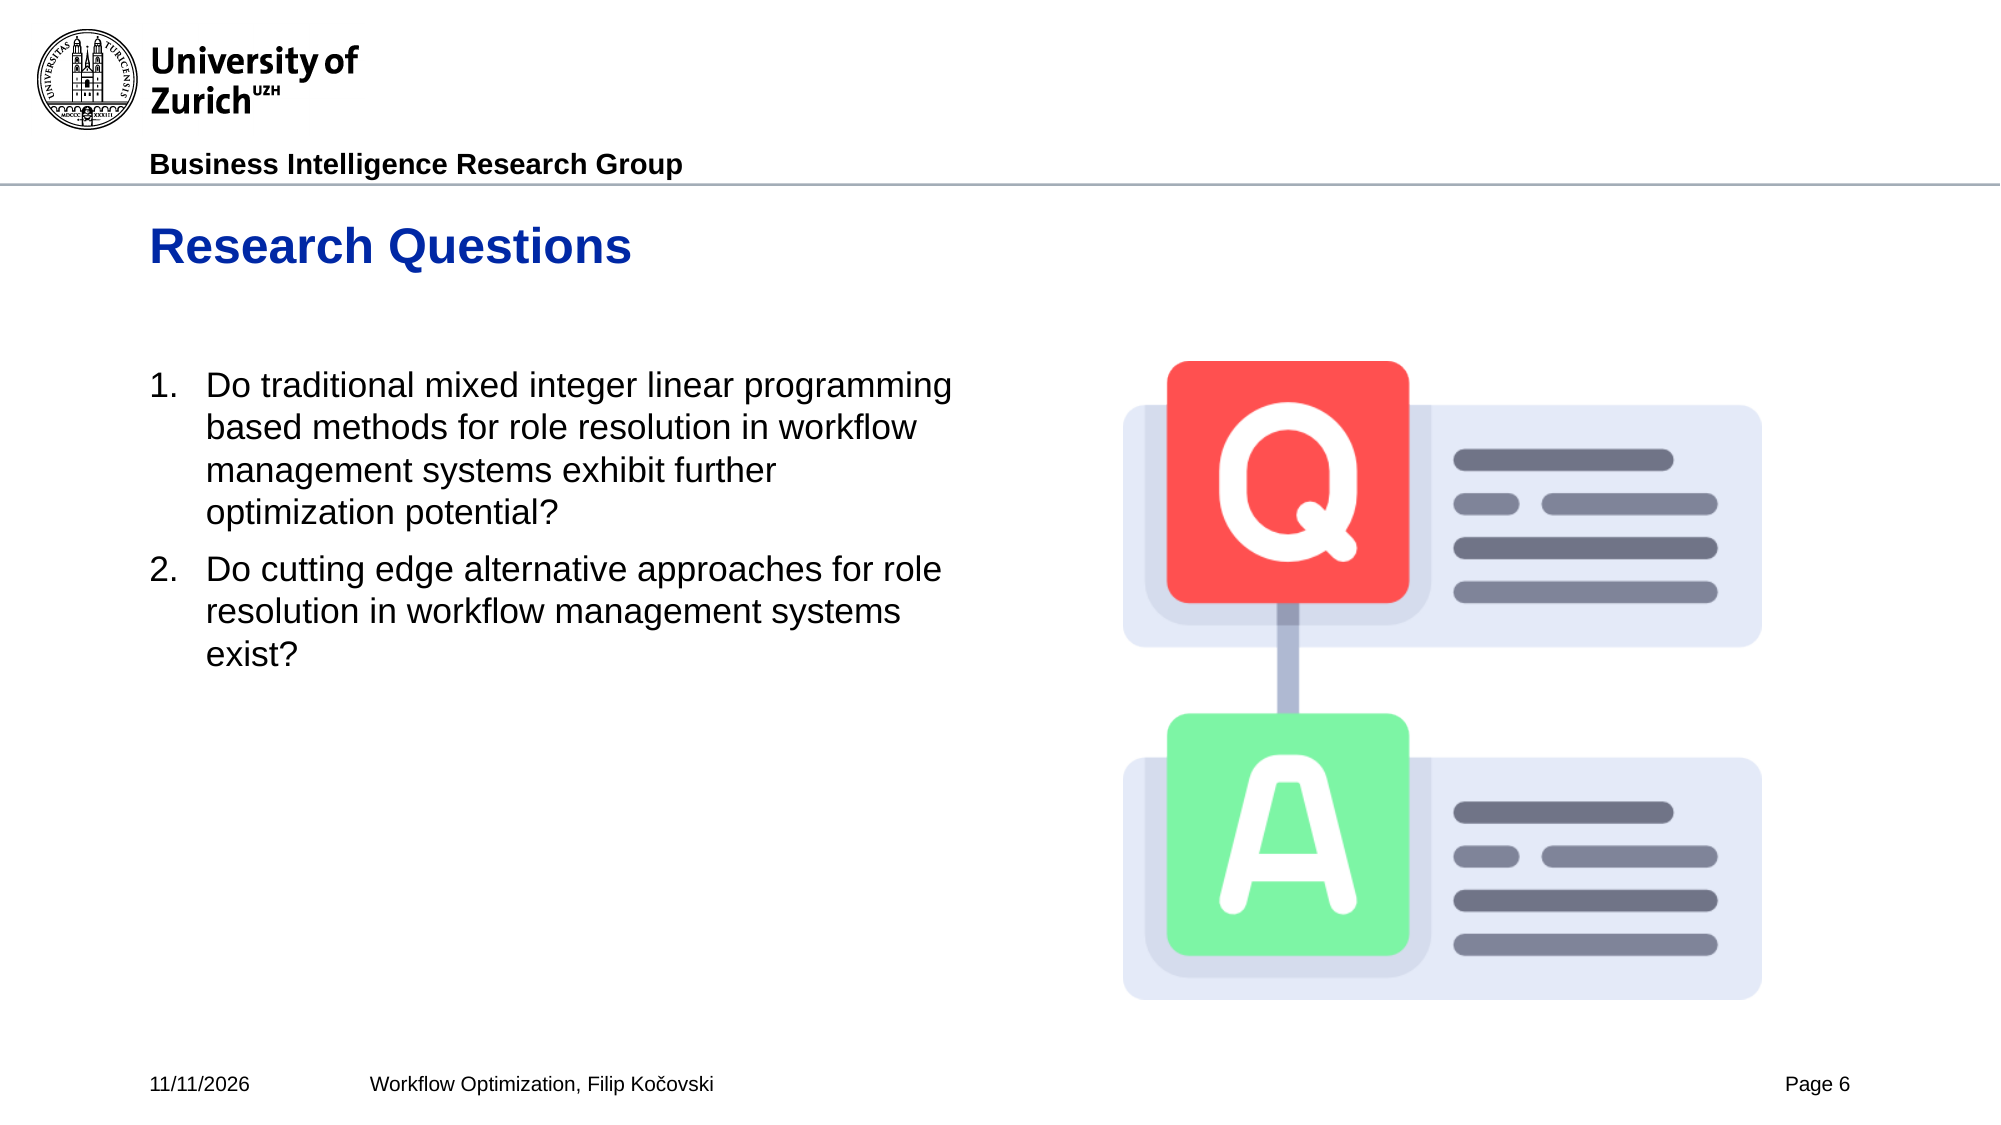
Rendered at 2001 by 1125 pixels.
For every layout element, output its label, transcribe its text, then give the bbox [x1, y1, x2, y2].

footer Workflow Optimization, Filip Kočovski [369, 1070, 1520, 1106]
list Do traditional mixed integer linear programming based methods for role resolution in workflow management systems exhibit further optimization potential? Do cutting edge alternative approaches for role resolution in workflow management systems exist? [149, 361, 971, 1000]
picture [31, 23, 365, 136]
slide_number Page 6 [1714, 1070, 1851, 1106]
title Research Questions [149, 208, 1851, 338]
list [1123, 361, 1762, 1000]
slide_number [149, 1070, 354, 1106]
